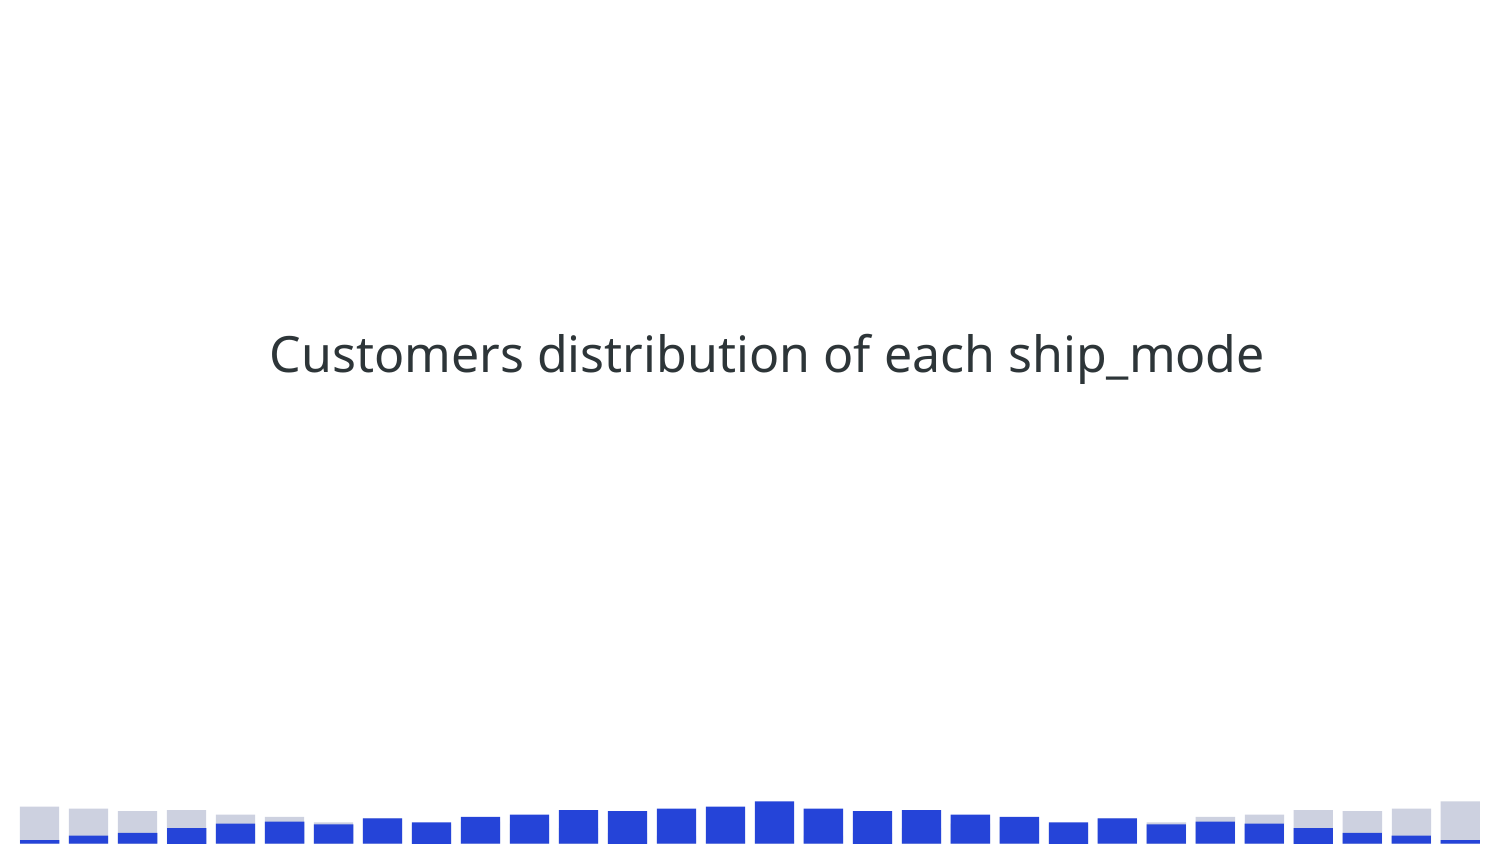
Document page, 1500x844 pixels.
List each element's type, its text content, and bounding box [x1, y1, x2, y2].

title Customers distribution of each ship_mode [254, 304, 1500, 398]
